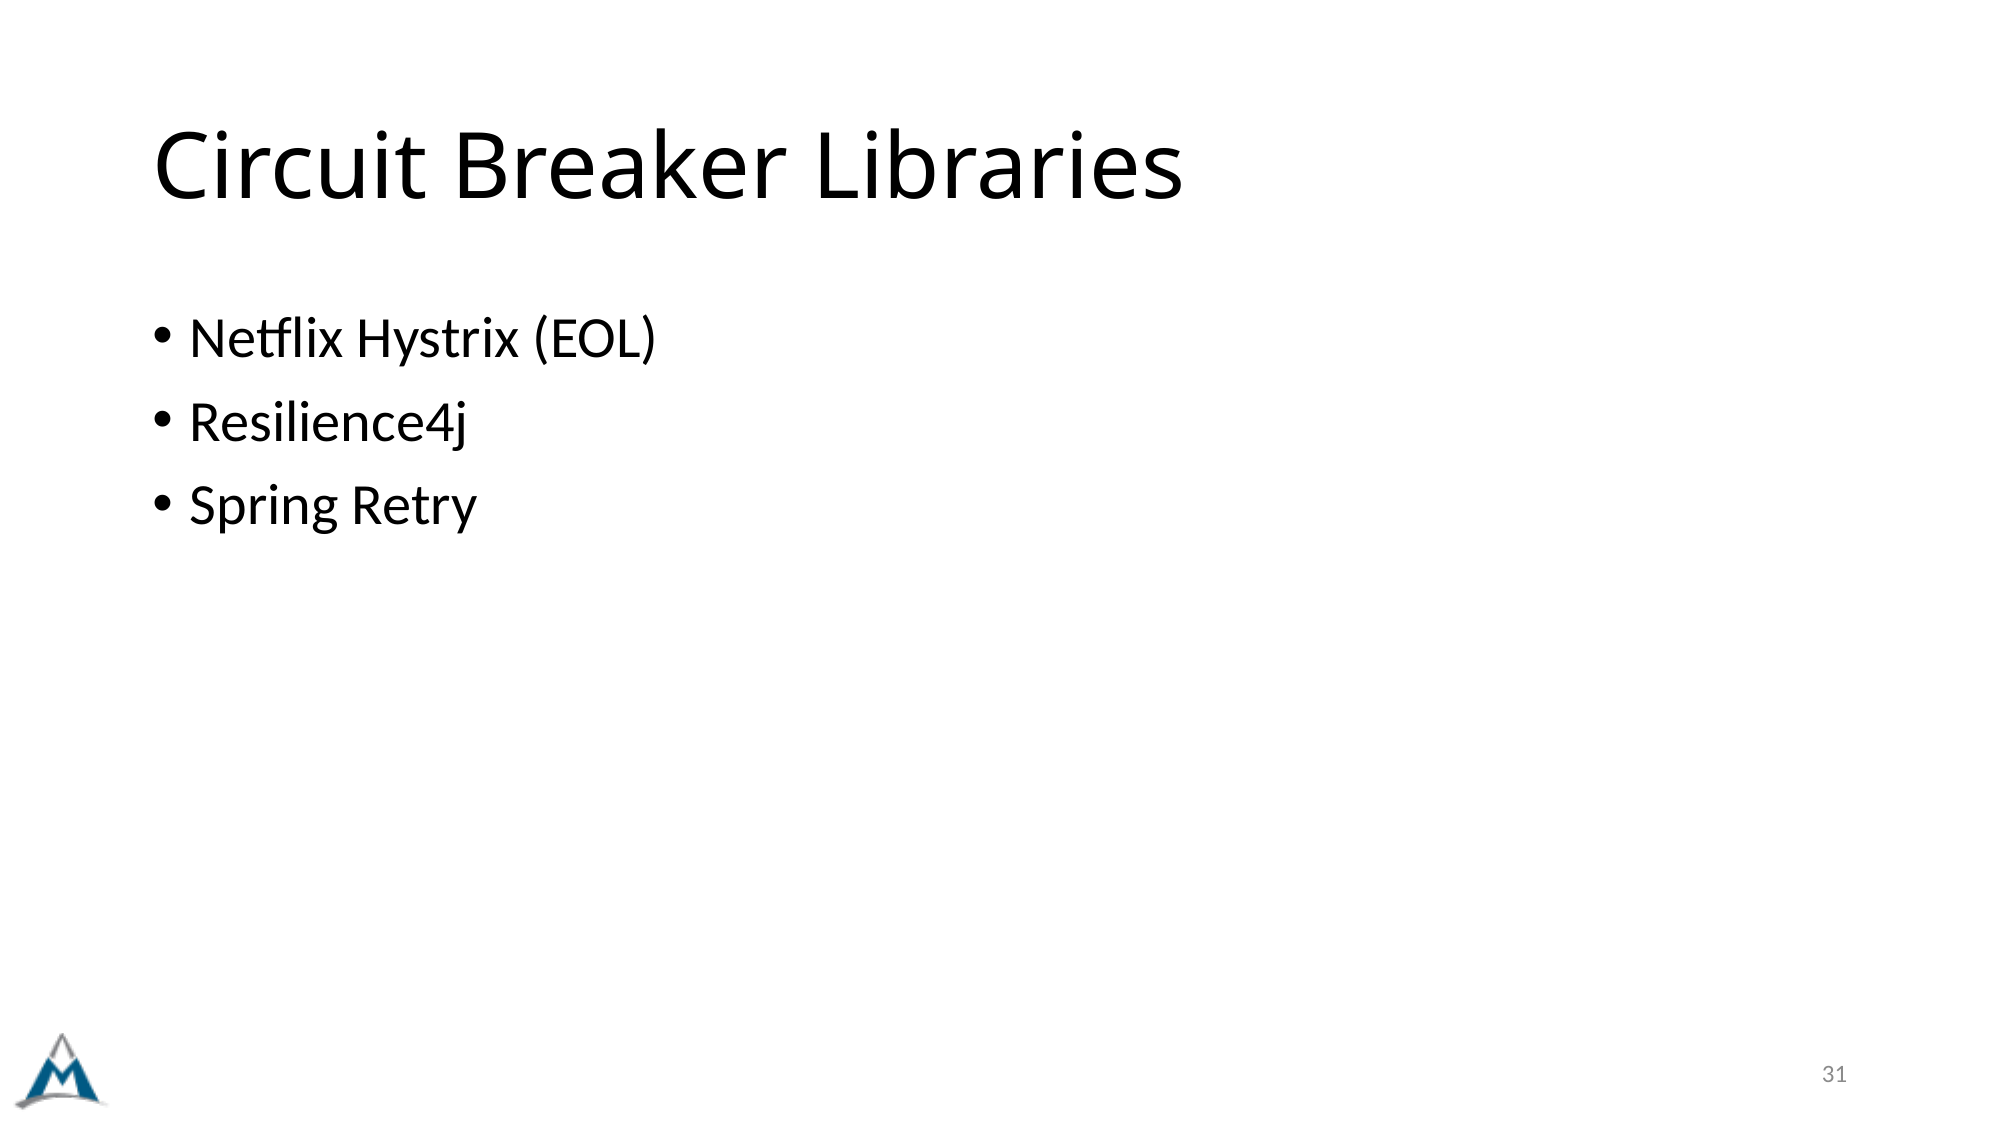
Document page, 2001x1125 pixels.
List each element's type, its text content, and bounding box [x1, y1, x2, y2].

slide_number 31 [1412, 1042, 1863, 1103]
picture [12, 1033, 112, 1112]
list Netflix Hystrix (EOL) Resilience4j Spring Retry [137, 299, 1863, 1014]
title Circuit Breaker Libraries [137, 59, 1863, 278]
